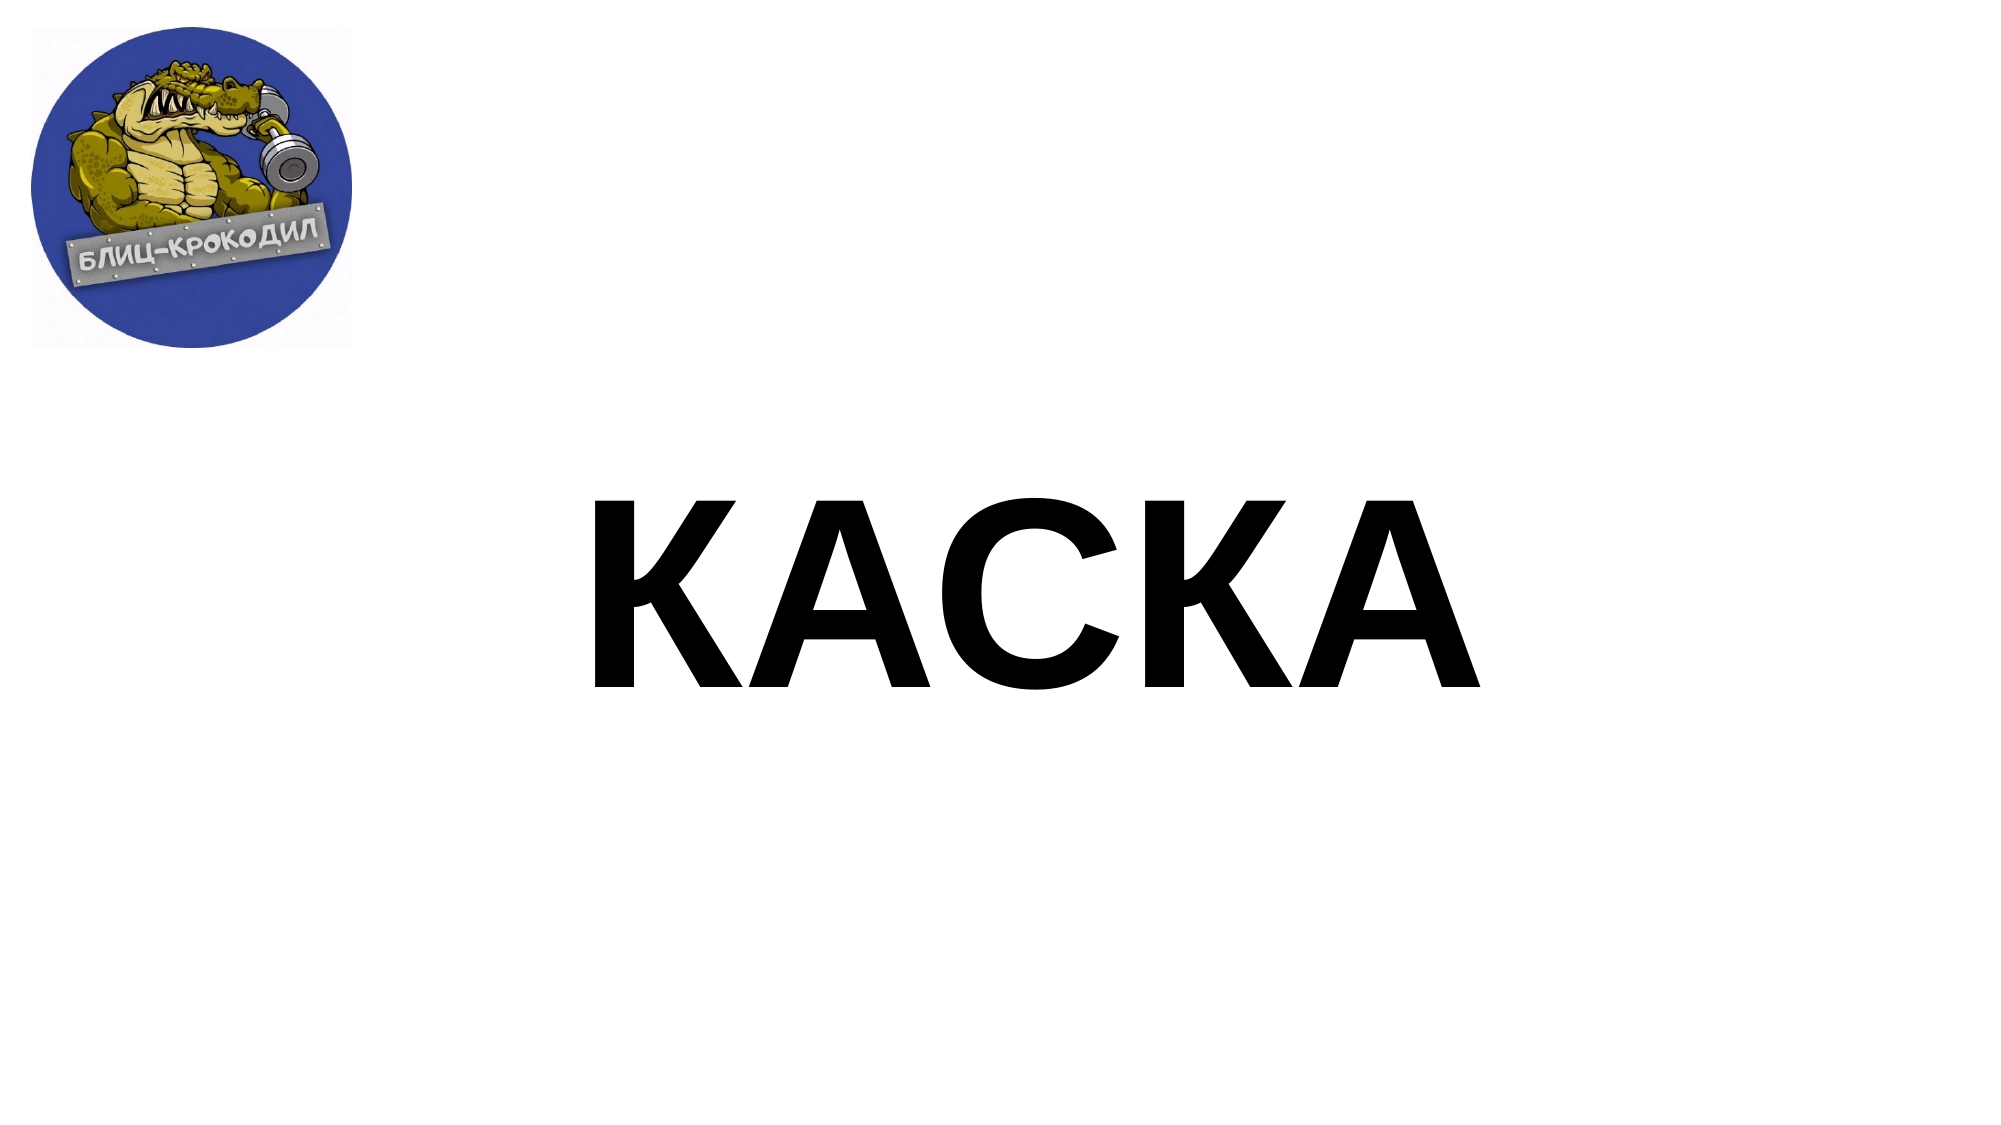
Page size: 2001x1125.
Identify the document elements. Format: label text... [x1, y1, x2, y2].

title КАСКА [282, 361, 1783, 754]
picture [31, 27, 352, 348]
